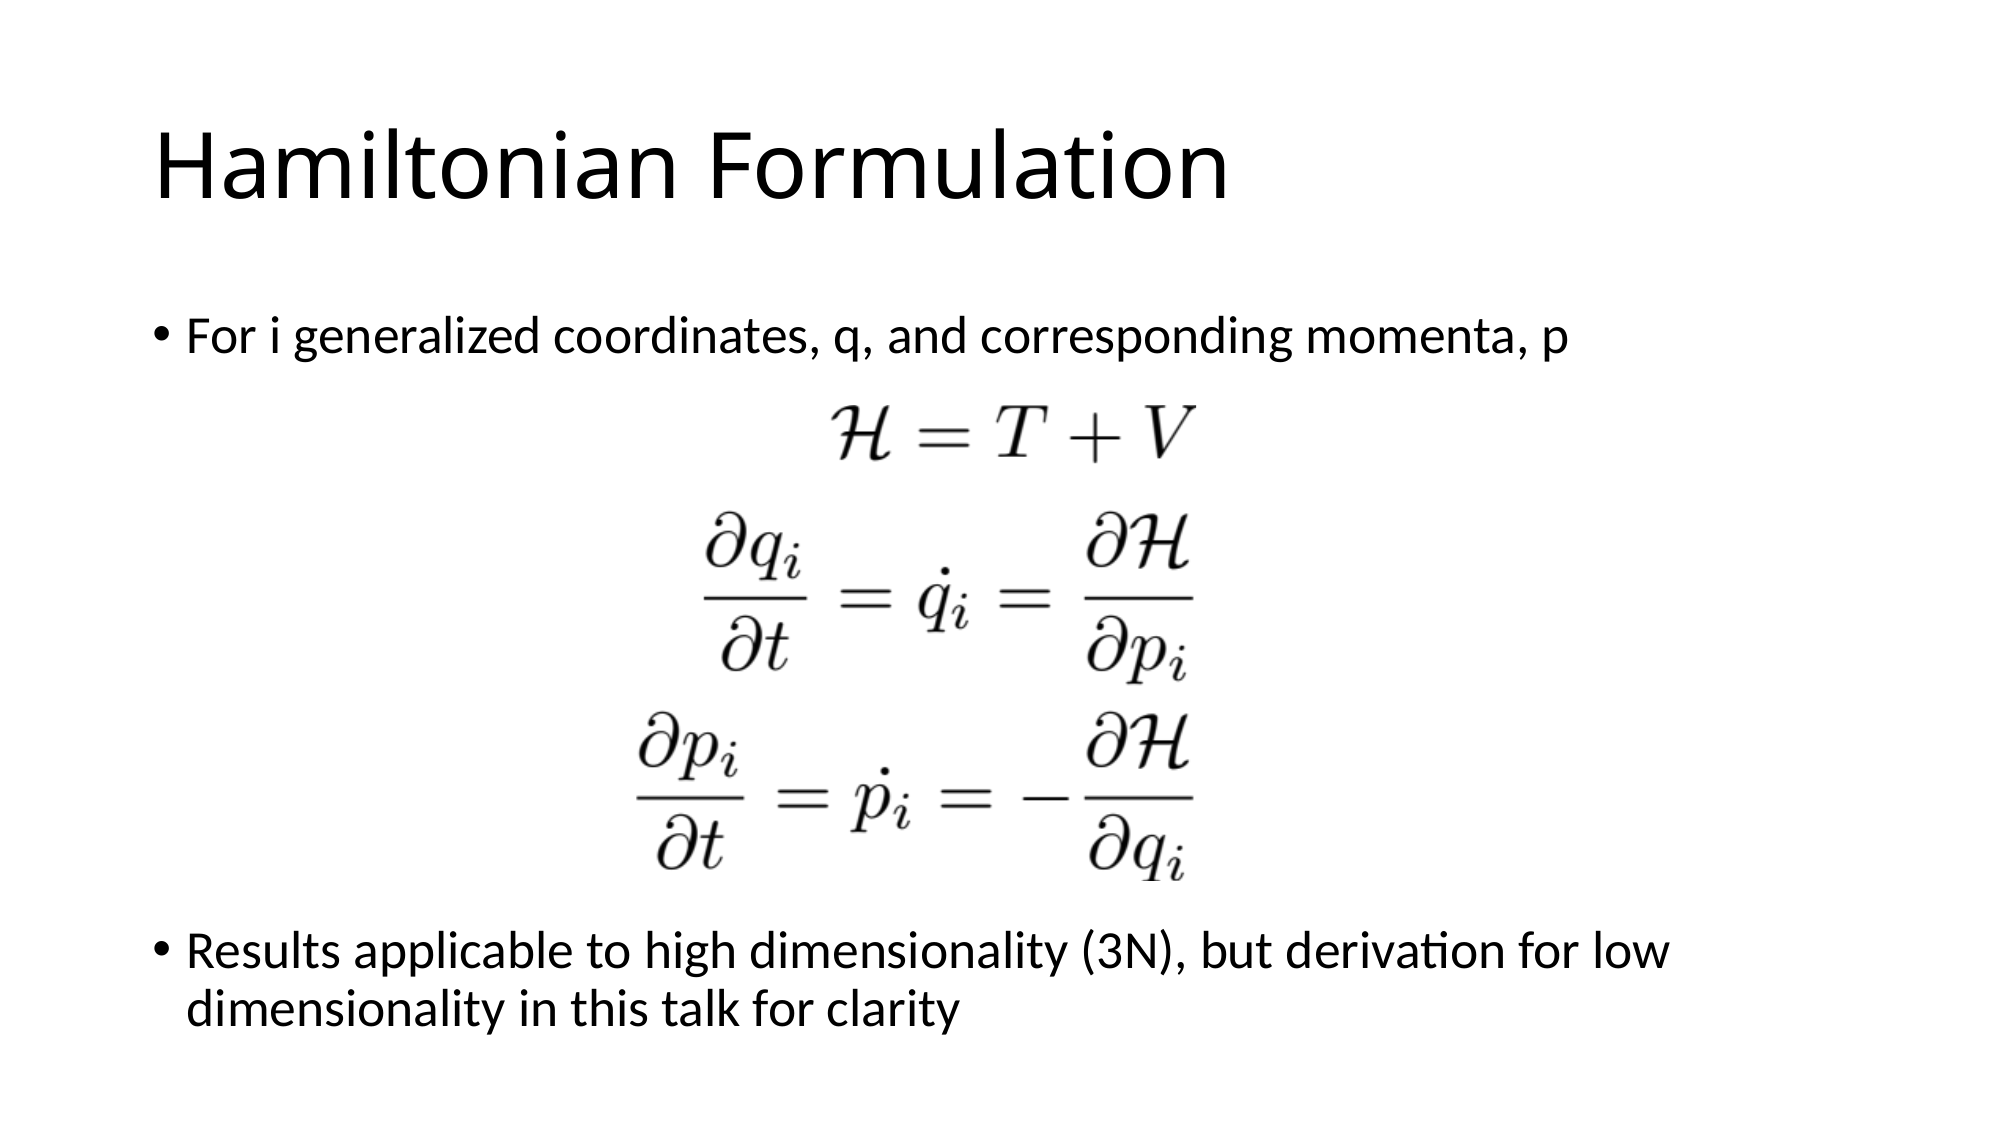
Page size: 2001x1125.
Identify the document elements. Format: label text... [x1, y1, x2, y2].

title Hamiltonian Formulation [137, 59, 1863, 278]
picture [635, 405, 1197, 881]
list For i generalized coordinates, q, and corresponding momenta, p Results applicable to high dimensionality (3N), but derivation for low dimensionality in this talk for clarity [137, 299, 1863, 1047]
